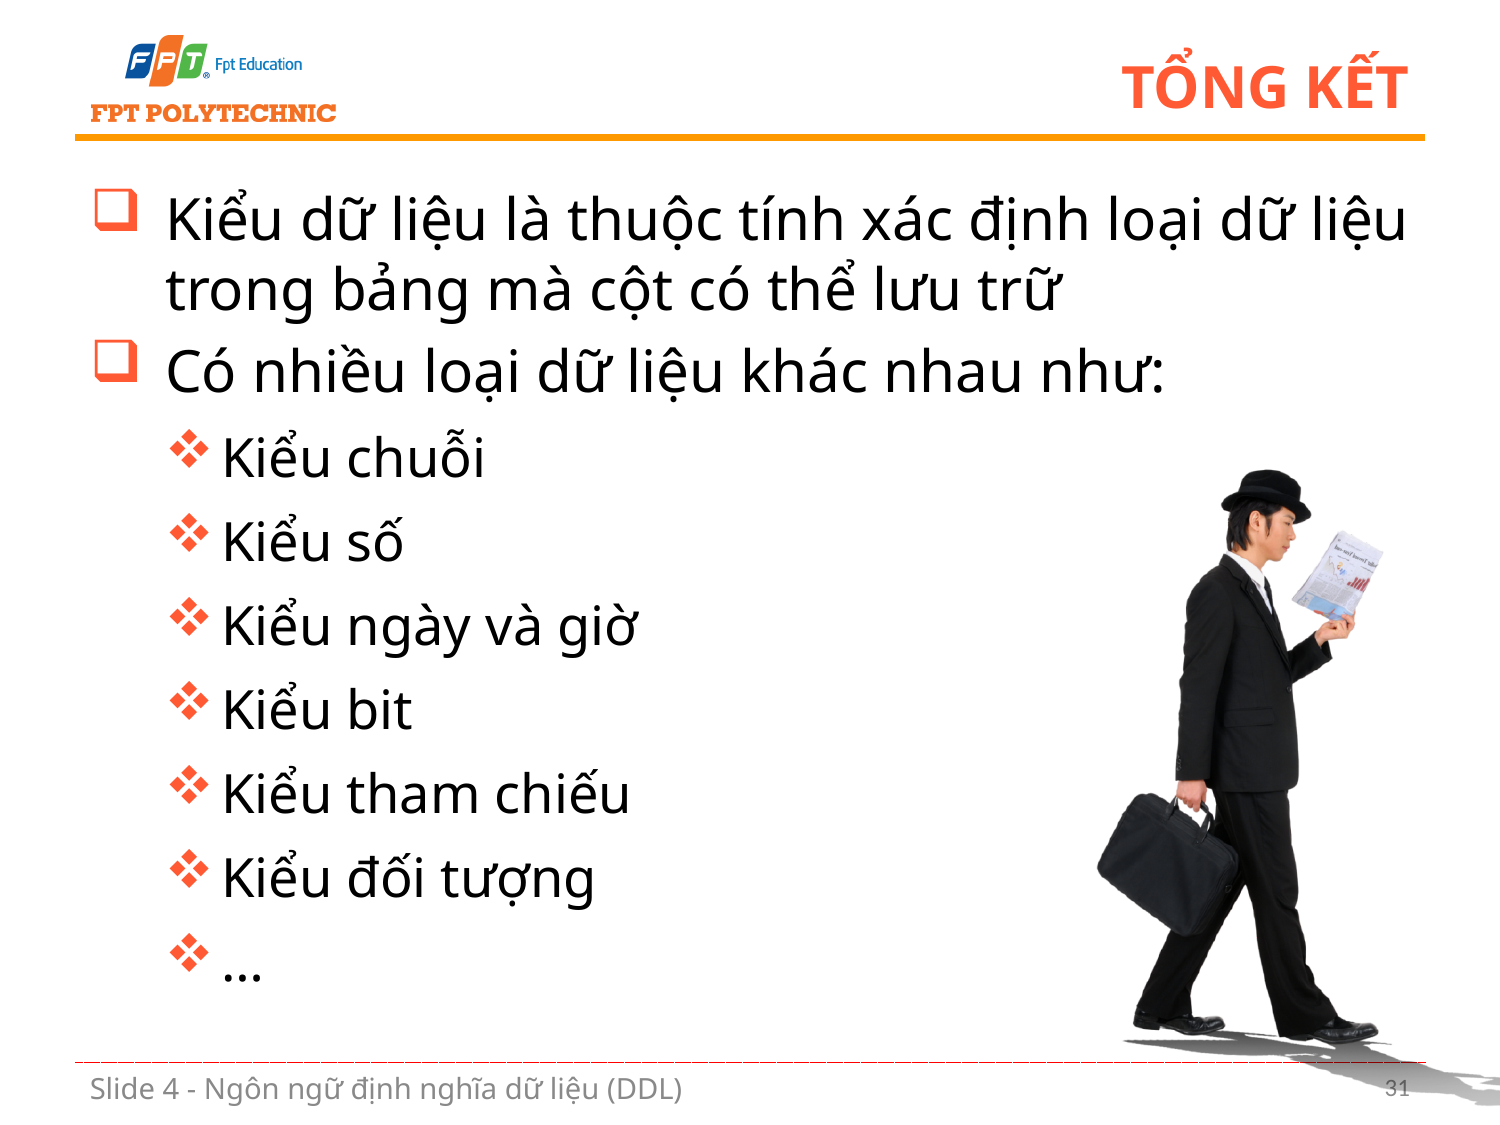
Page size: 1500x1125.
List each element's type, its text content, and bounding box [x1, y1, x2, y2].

list Kiểu dữ liệu là thuộc tính xác định loại dữ liệu trong bảng mà cột có thể lưu trữ Có nhiều loại dữ liệu khác nhau như: Kiểu chuỗi Kiểu số Kiểu ngày và giờ Kiểu bit Kiểu tham chiếu Kiểu đối tượng … [75, 174, 1425, 1063]
picture [1069, 399, 1500, 1125]
title Tổng kết [337, 45, 1425, 125]
picture [91, 35, 338, 122]
